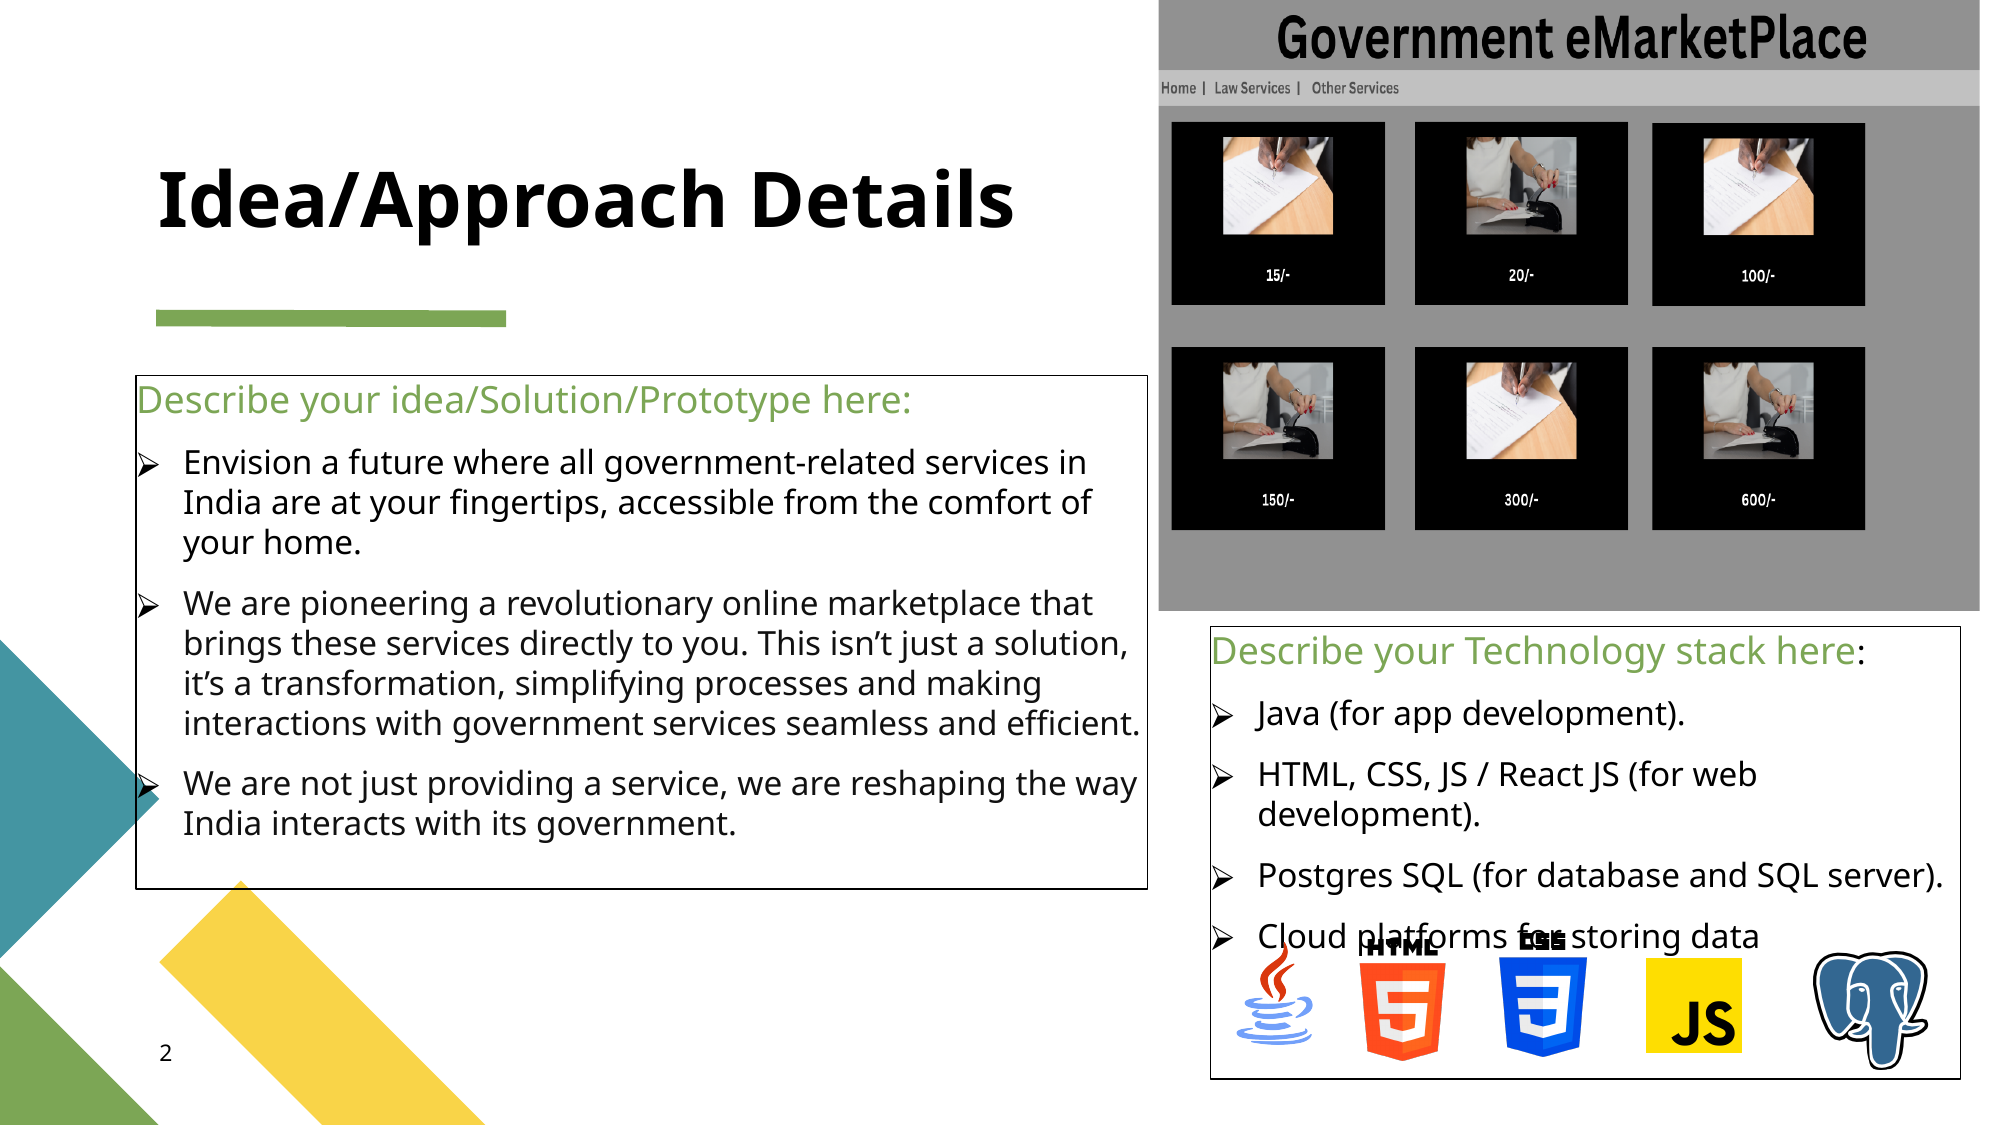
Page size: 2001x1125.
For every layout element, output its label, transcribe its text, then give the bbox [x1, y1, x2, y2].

list Describe your idea/Solution/Prototype here: Envision a future where all government-related services in India are at your fingertips, accessible from the comfort of your home. We are pioneering a revolutionary online marketplace that brings these services directly to you. This isn’t just a solution, it’s a transformation, simplifying processes and making interactions with government services seamless and efficient. We are not just providing a service, we are reshaping the way India interacts with its government. [136, 375, 1148, 890]
title Idea/Approach Details [158, 144, 1066, 245]
picture [1158, 0, 1980, 611]
picture [1481, 933, 1605, 1057]
text_box Describe your Technology stack here: Java (for app development). HTML, CSS, JS / React JS (for web development). Postgres SQL (for database and SQL server). Cloud platforms for storing data [1210, 626, 1961, 1080]
picture [1342, 939, 1464, 1061]
picture [1223, 942, 1326, 1045]
slide_number 2 [159, 1038, 246, 1080]
picture [1646, 957, 1742, 1053]
picture [1810, 951, 1929, 1070]
